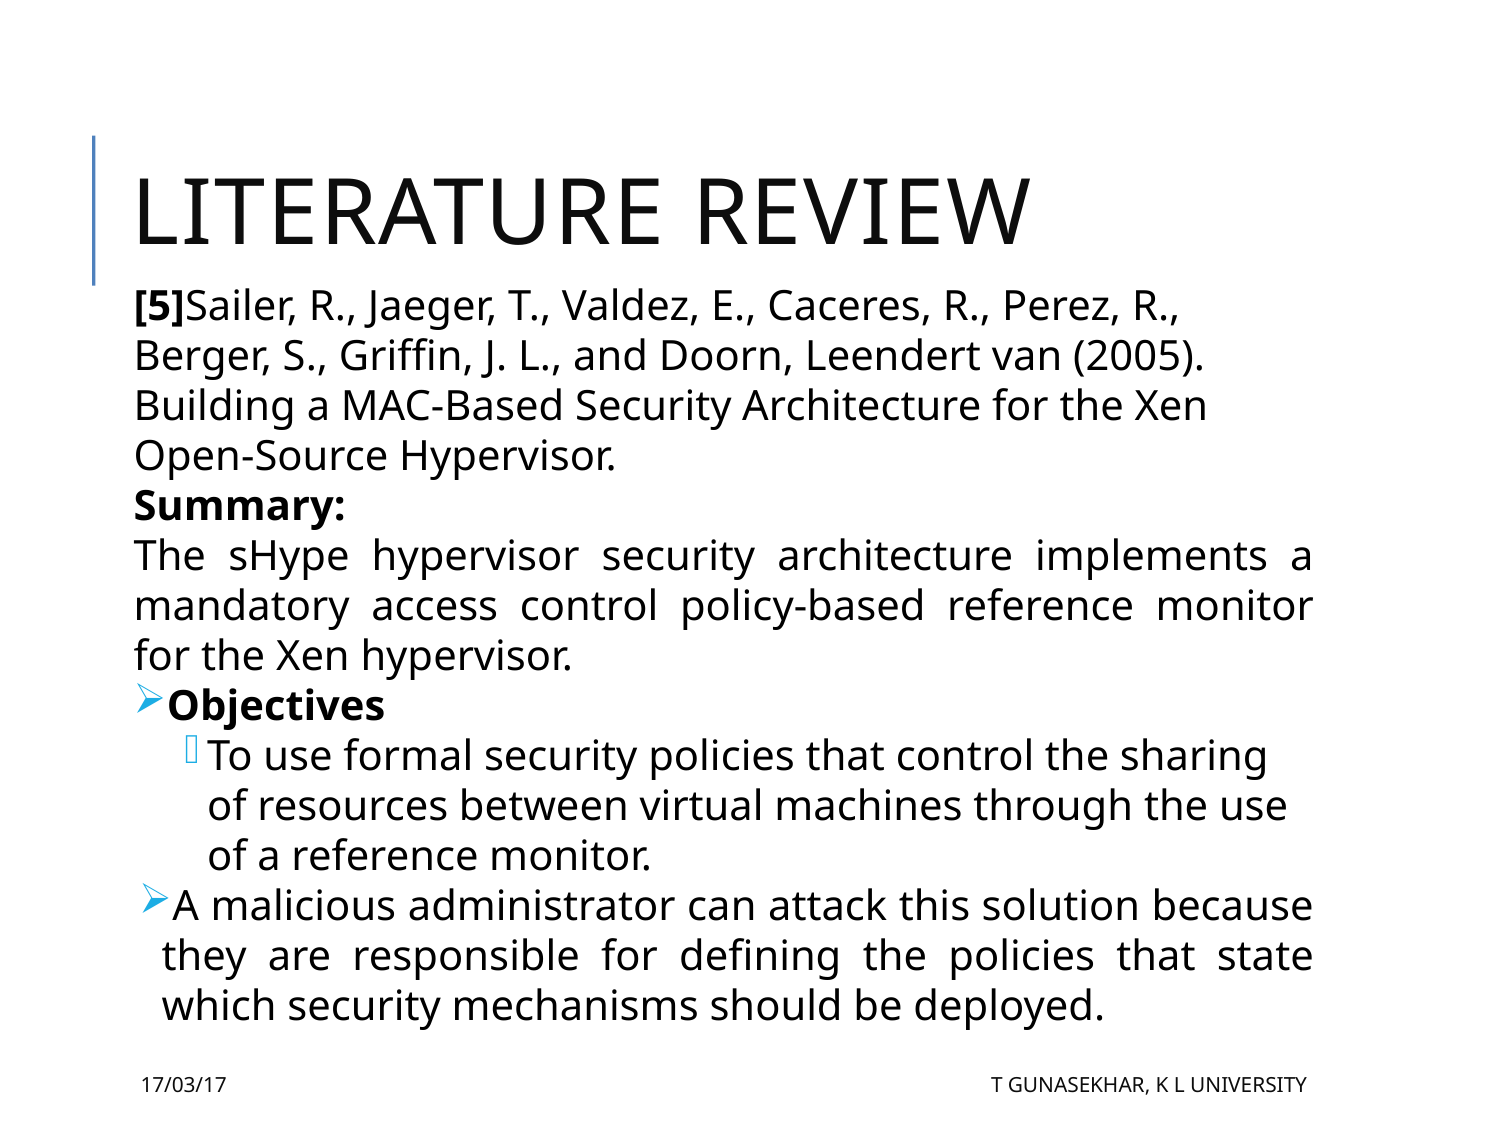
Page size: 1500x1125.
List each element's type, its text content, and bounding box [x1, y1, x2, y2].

text_box T Gunasekhar, K L University [595, 1061, 1322, 1107]
text_box [5]Sailer, R., Jaeger, T., Valdez, E., Caceres, R., Perez, R., Berger, S., Griffin, J. L., and Doorn, Leendert van (2005). Building a MAC-Based Security Architecture for the Xen Open-Source Hypervisor. Summary: The sHype hypervisor security architecture implements a mandatory access control policy-based reference monitor for the Xen hypervisor. Objectives To use formal security policies that control the sharing of resources between virtual machines through the use of a reference monitor. A malicious administrator can attack this solution because they are responsible for defining the policies that state which security mechanisms should be deployed. [125, 271, 1322, 1035]
text_box Literature Review [117, 164, 1330, 272]
text_box 17/03/17 [125, 1061, 391, 1107]
